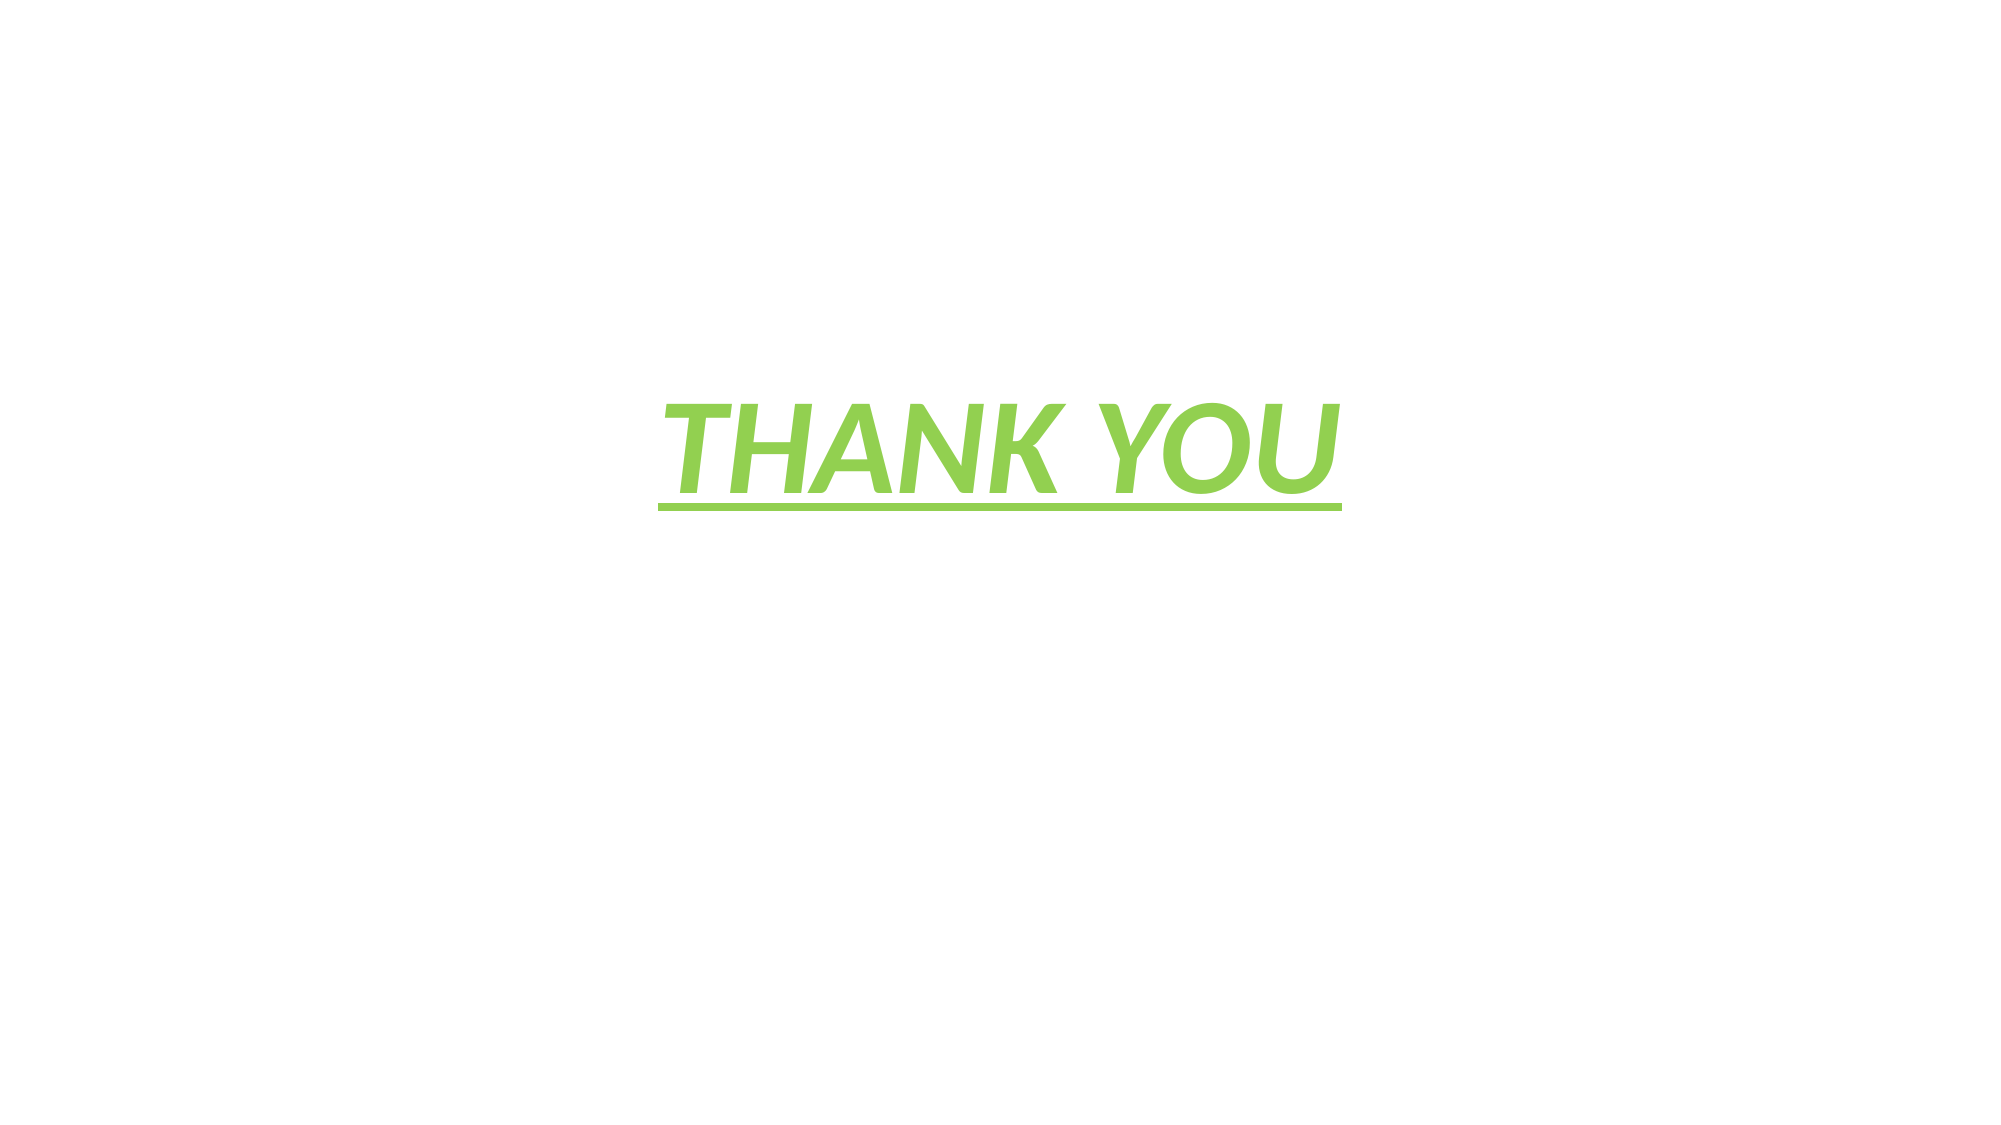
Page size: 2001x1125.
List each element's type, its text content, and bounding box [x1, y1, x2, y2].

list THANK YOU [137, 367, 1863, 1014]
